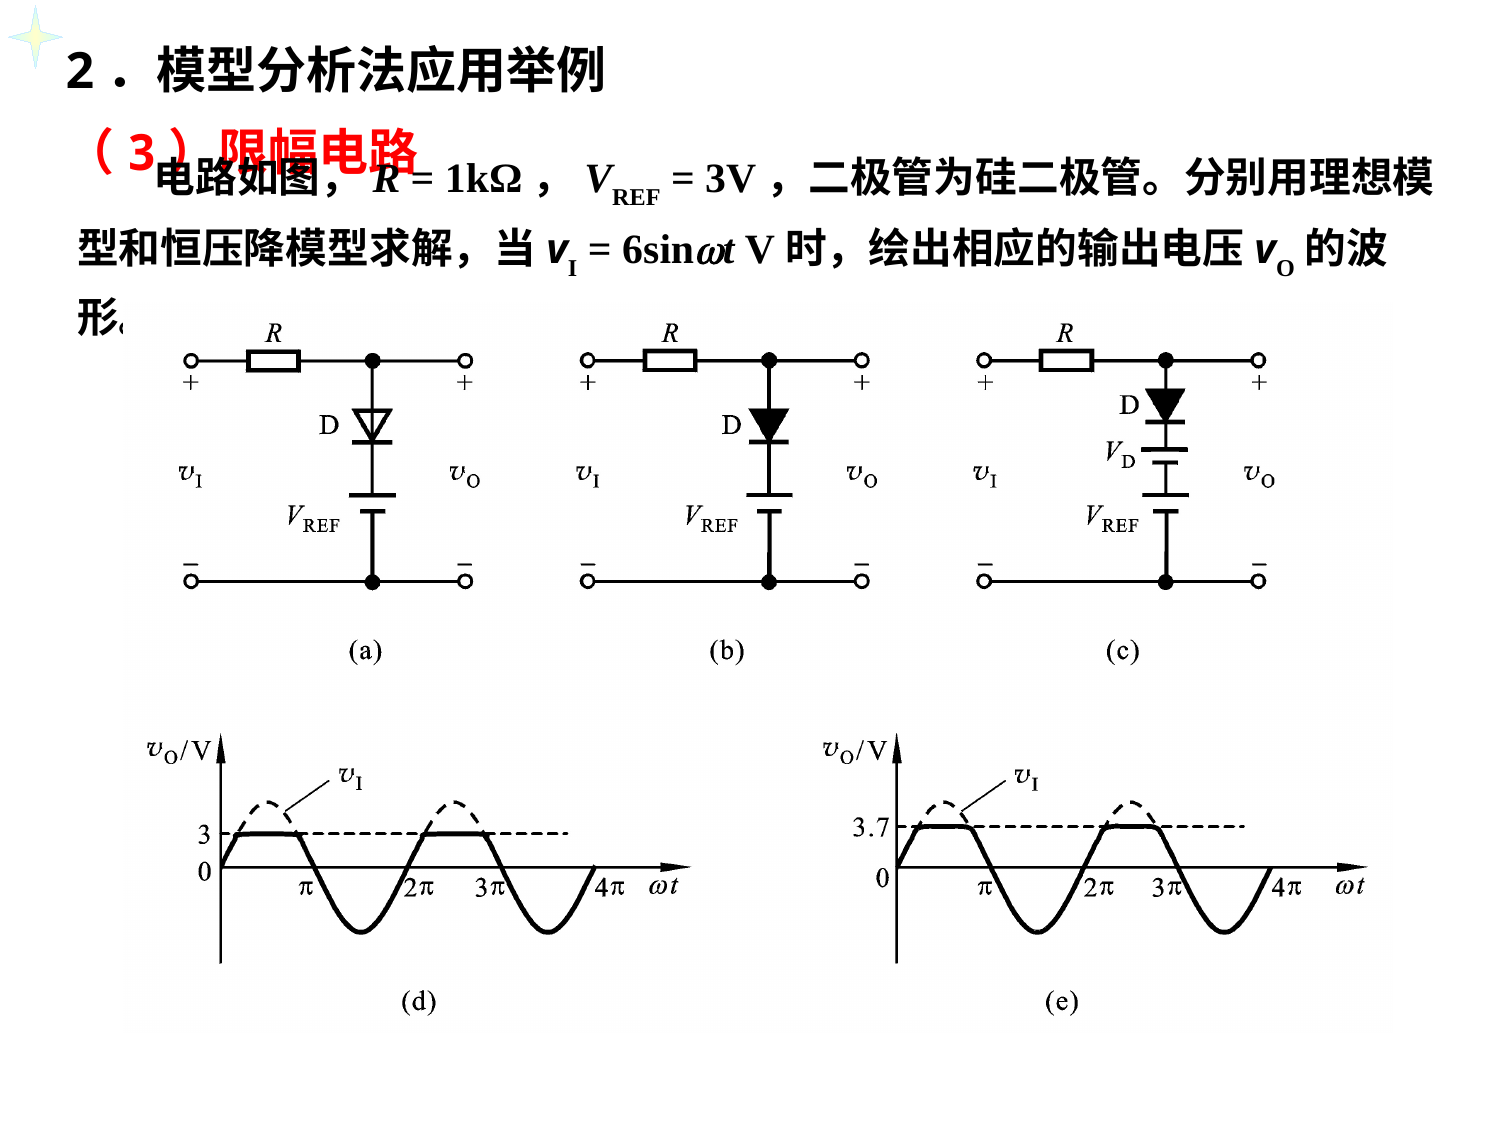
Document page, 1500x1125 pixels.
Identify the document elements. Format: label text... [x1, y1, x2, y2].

text_box （3）限幅电路 [49, 106, 813, 188]
text_box 2．模型分析法应用举例 [50, 25, 688, 106]
picture [123, 302, 1394, 1033]
text_box 电路如图，R = 1kΩ，VREF = 3V，二极管为硅二极管。分别用理想模型和恒压降模型求解，当vI = 6sint V时，绘出相应的输出电压vO的波形。 [62, 132, 1475, 349]
